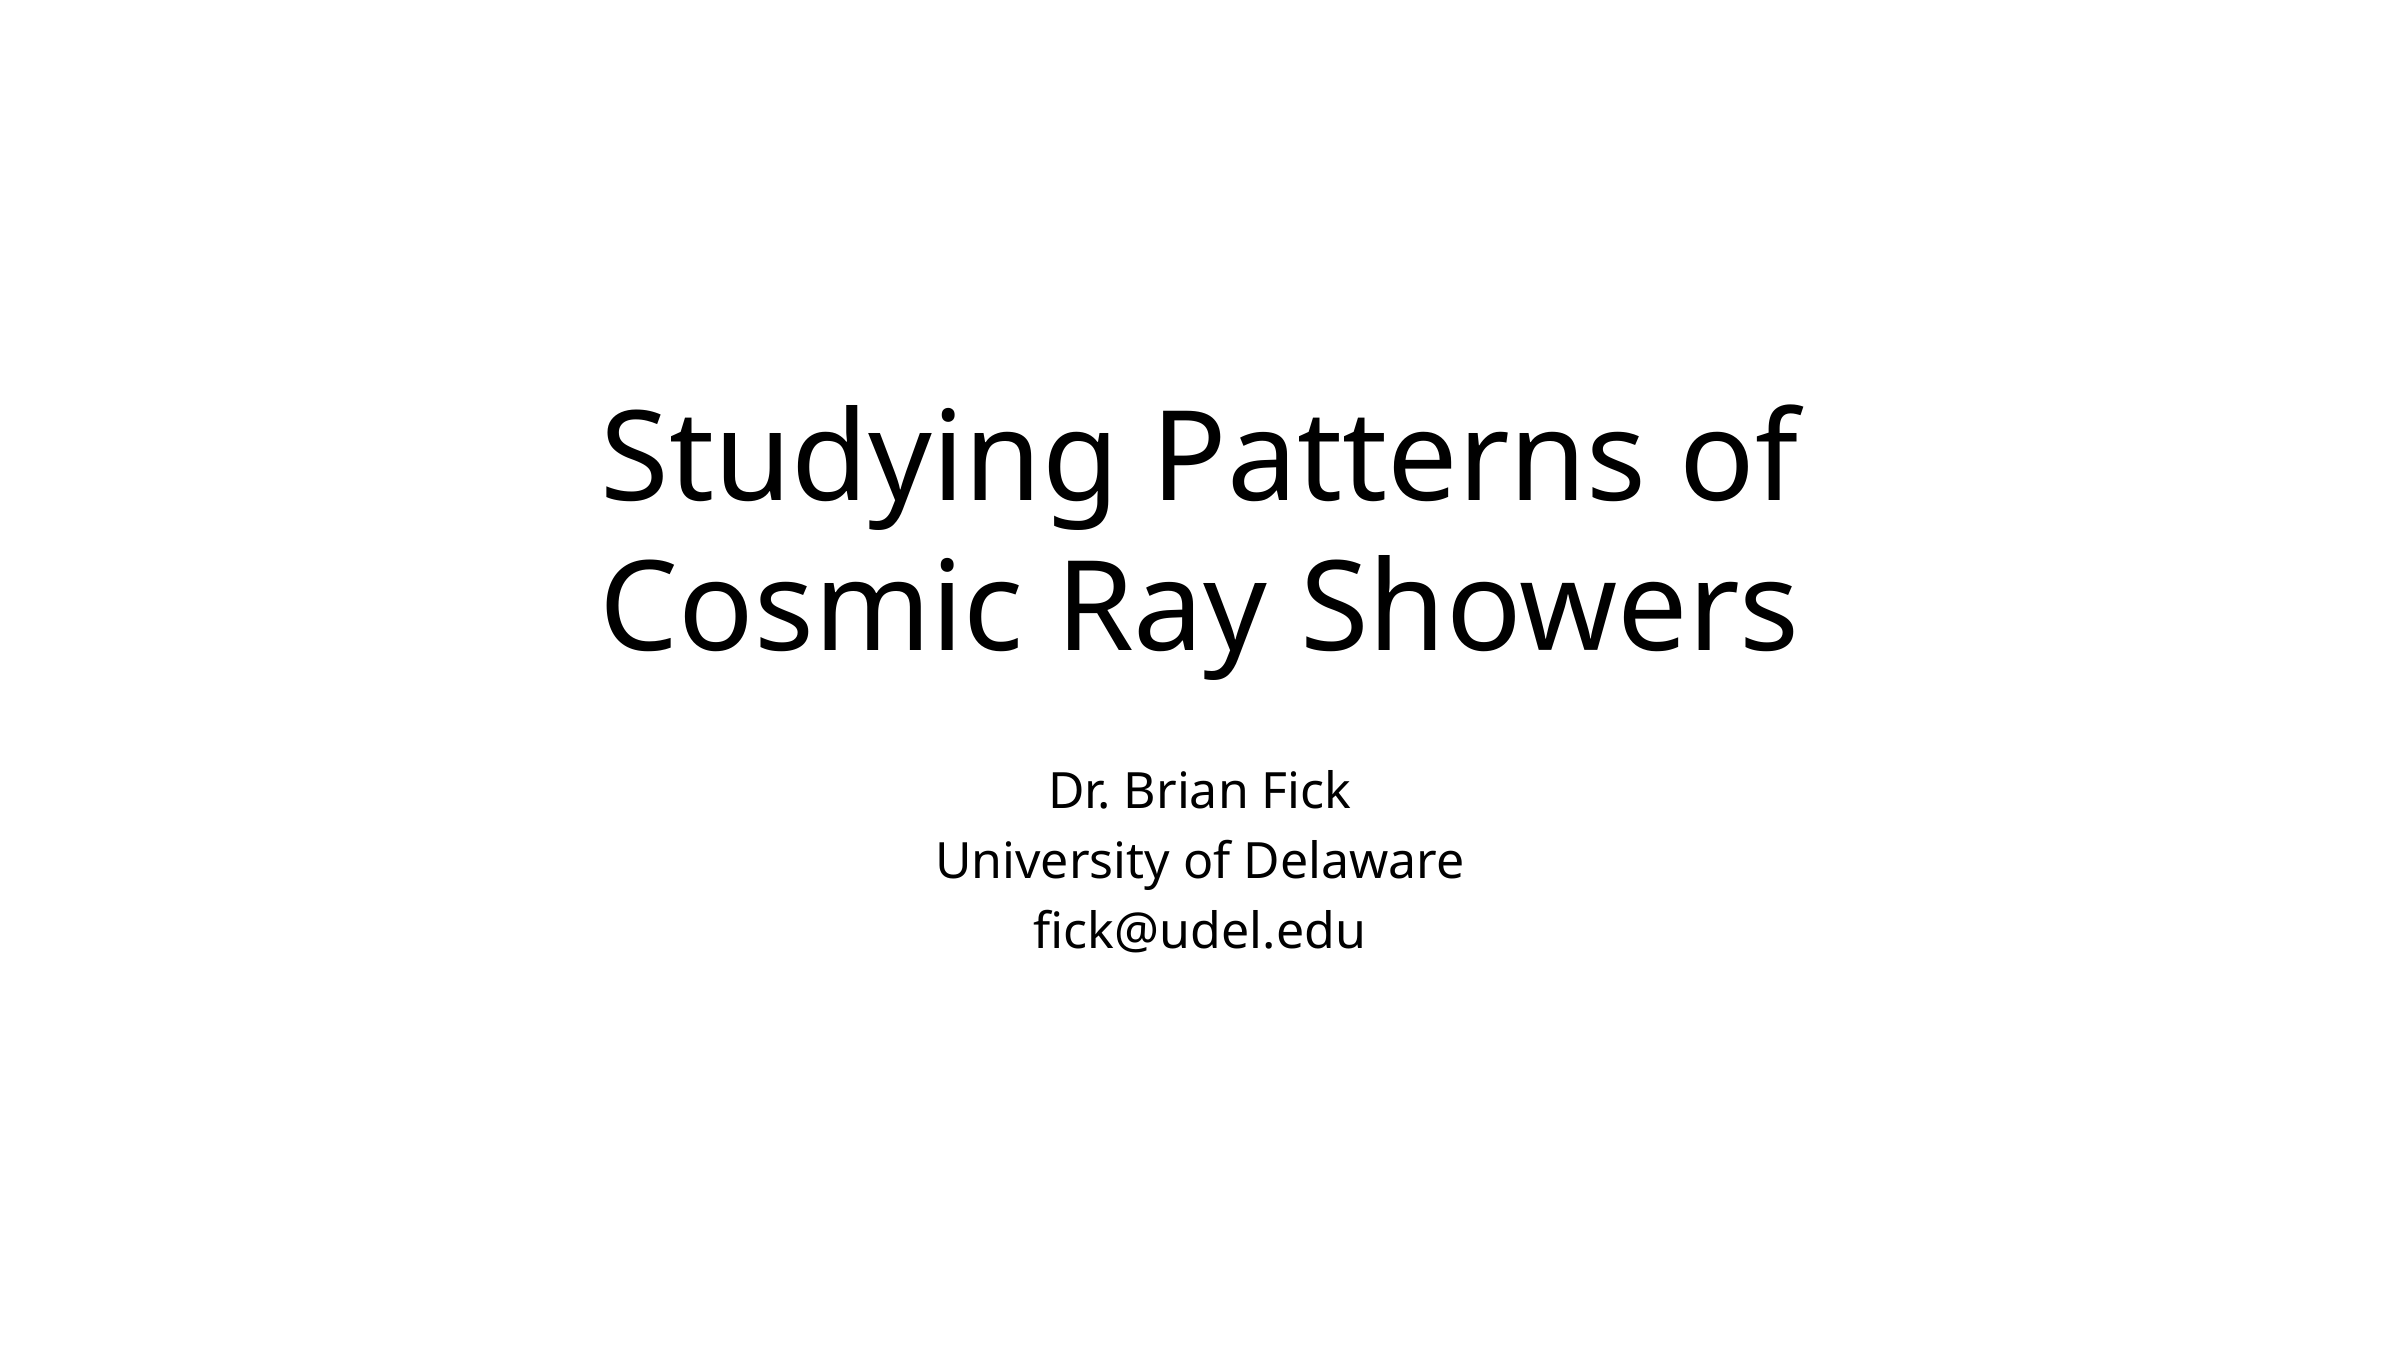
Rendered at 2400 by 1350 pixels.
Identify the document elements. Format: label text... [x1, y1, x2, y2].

title Studying Patterns of Cosmic Ray Showers [450, 329, 1950, 721]
subtitle Dr. Brian Fick University of Delaware fick@udel.edu [450, 750, 1950, 1023]
